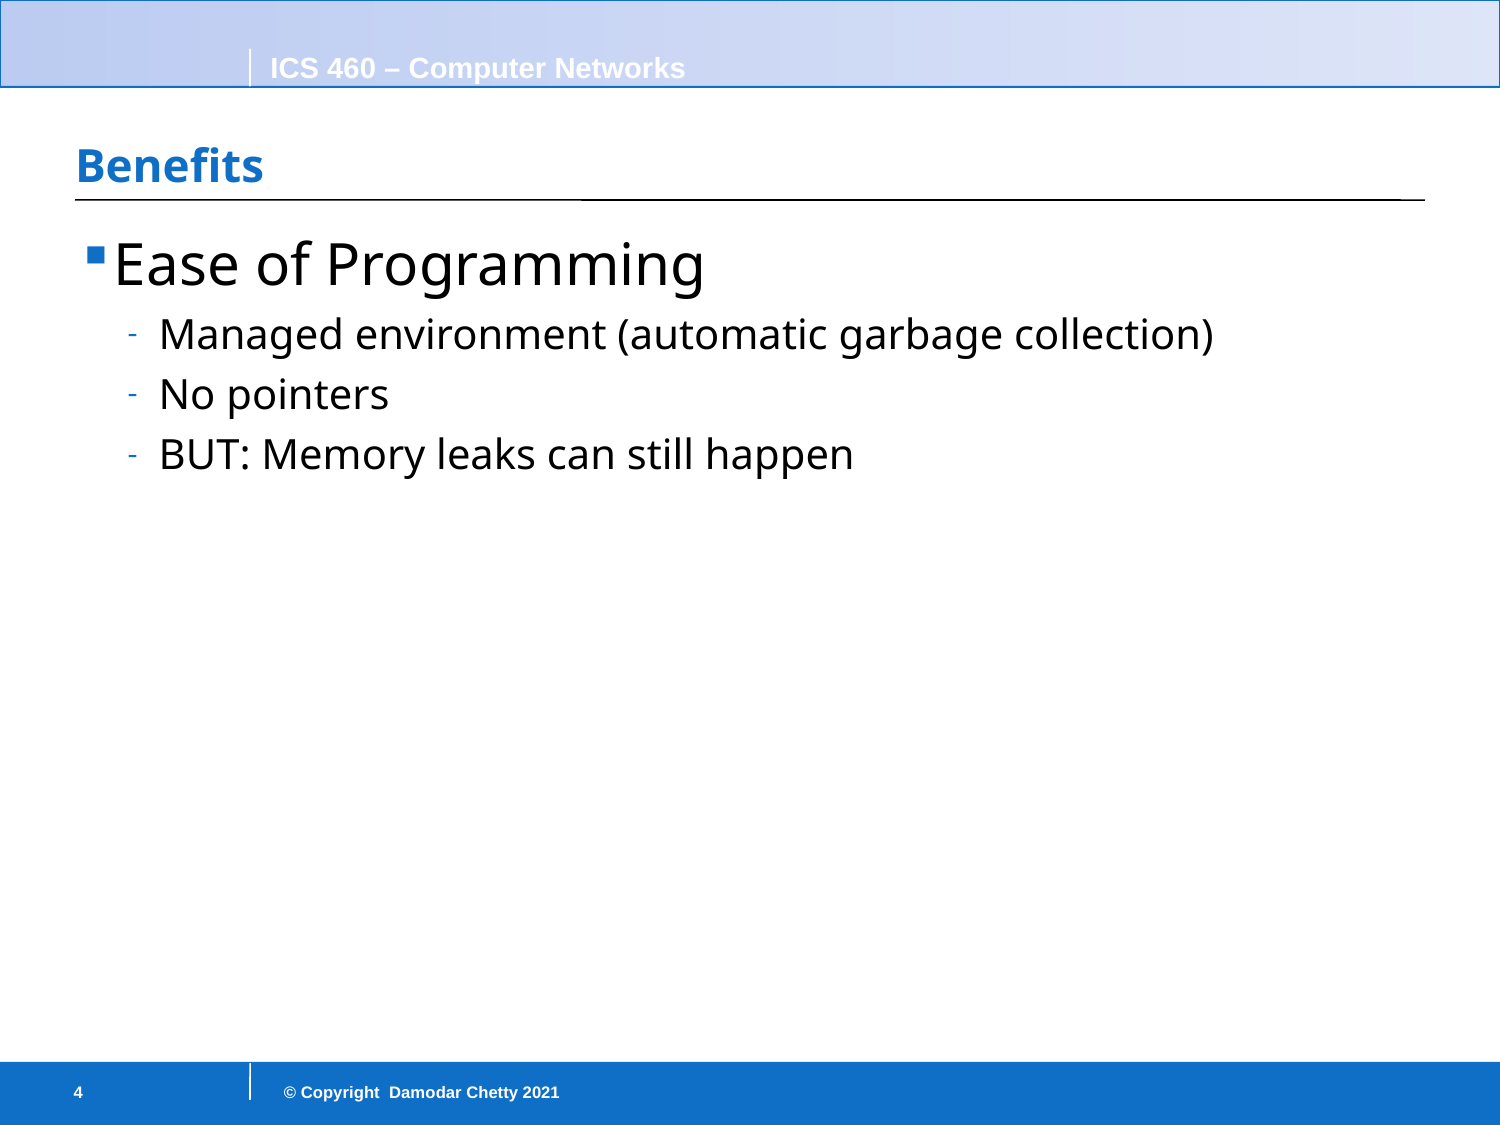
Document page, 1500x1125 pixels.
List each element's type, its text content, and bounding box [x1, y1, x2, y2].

list Ease of Programming Managed environment (automatic garbage collection) No pointers BUT: Memory leaks can still happen [73, 215, 1427, 1027]
title Benefits [74, 90, 1426, 200]
slide_number 4 [49, 1070, 251, 1125]
